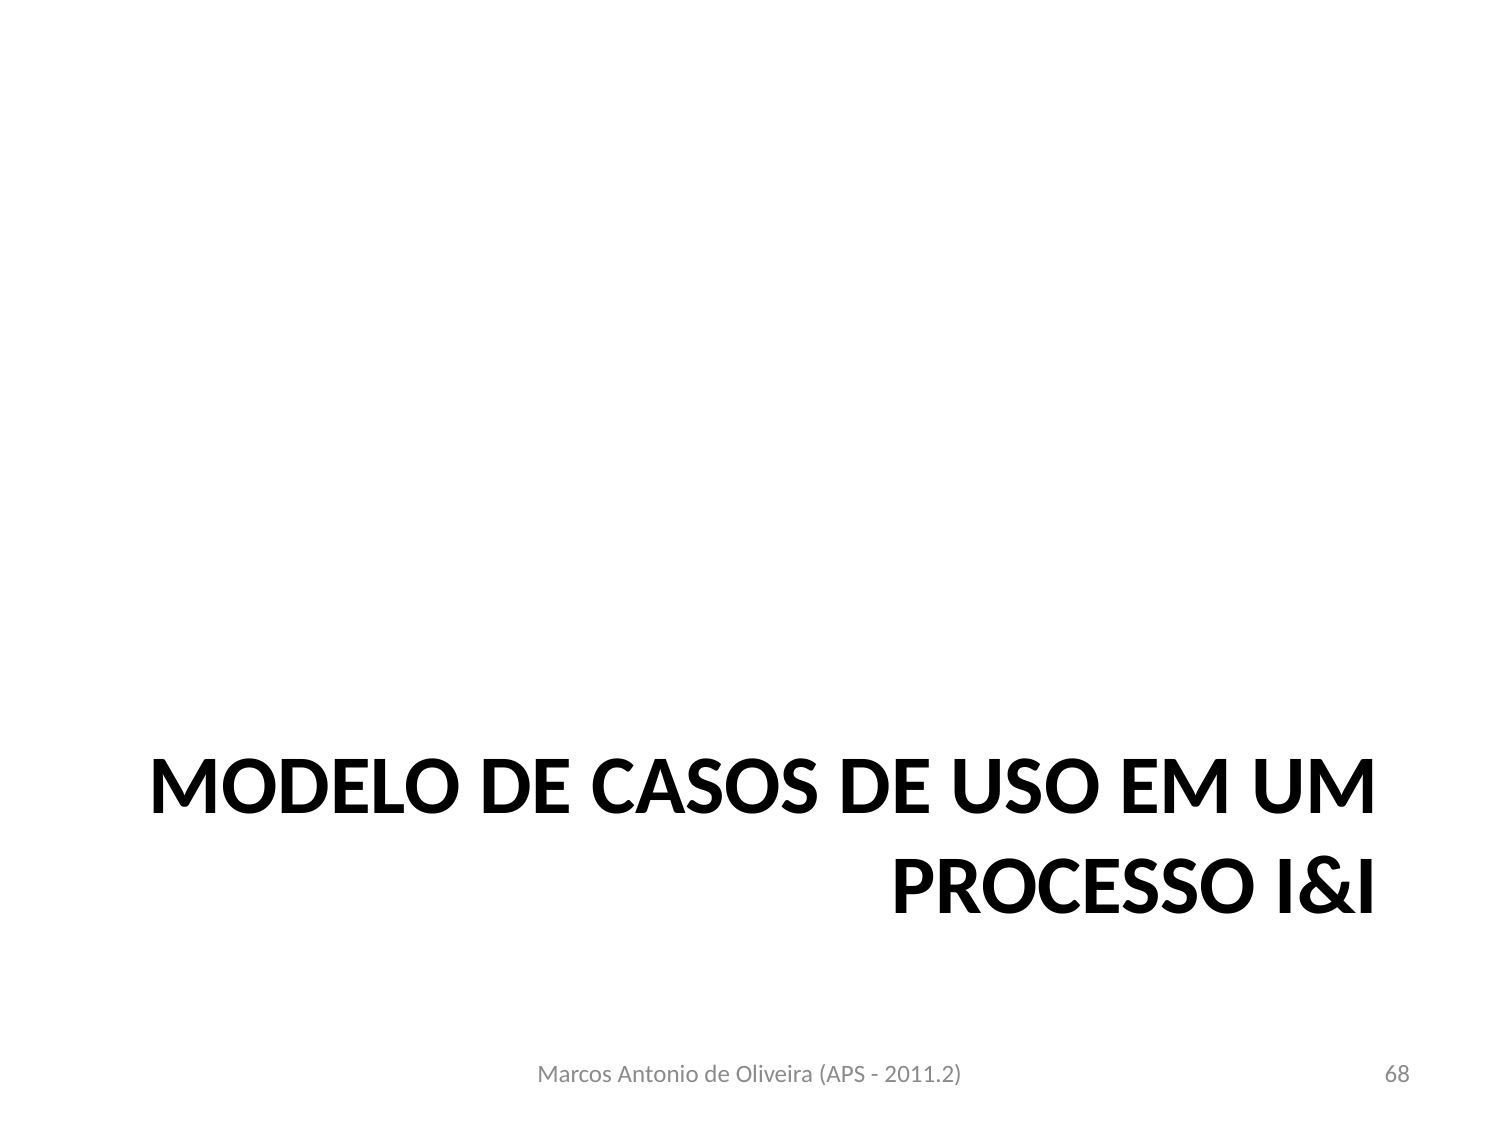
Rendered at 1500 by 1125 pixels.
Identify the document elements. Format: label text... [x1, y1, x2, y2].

footer Marcos Antonio de Oliveira (APS - 2011.2) [512, 1042, 988, 1103]
slide_number 68 [1074, 1042, 1425, 1103]
title Modelo de casos de uso em um processo I&I [118, 722, 1394, 947]
